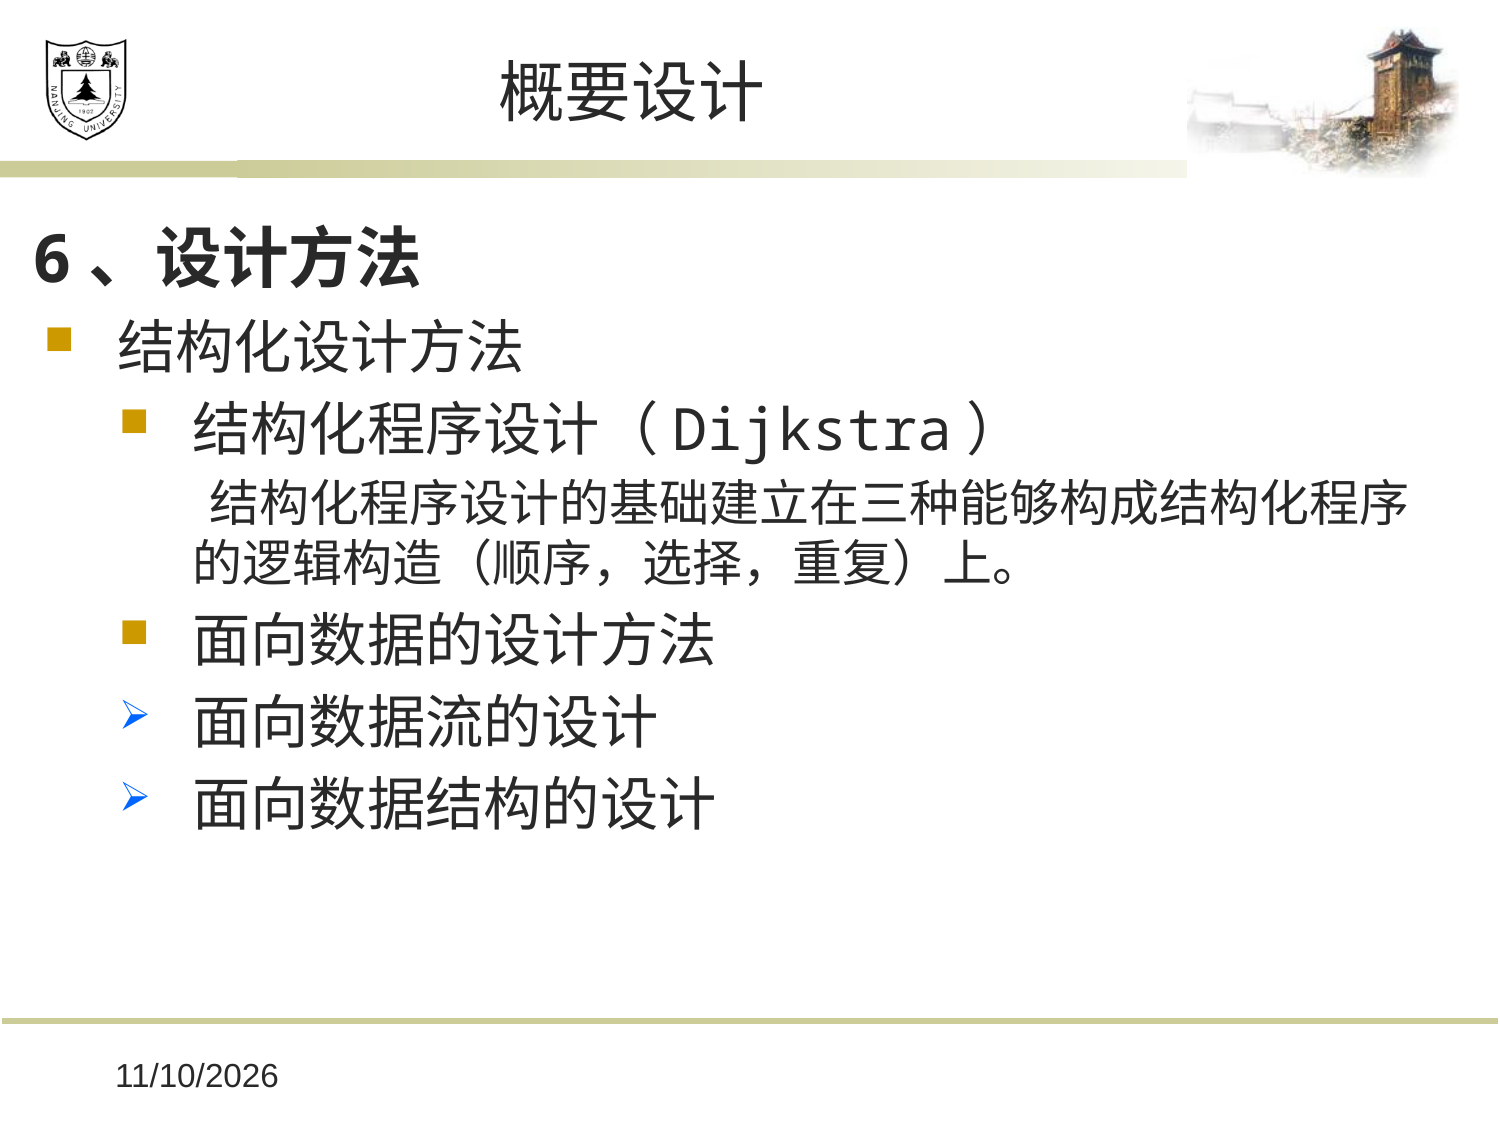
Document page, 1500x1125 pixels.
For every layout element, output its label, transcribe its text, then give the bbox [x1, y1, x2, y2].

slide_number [100, 1046, 242, 1107]
picture [1187, 27, 1459, 178]
text_box 结构化设计方法 结构化程序设计（Dijkstra） 结构化程序设计的基础建立在三种能够构成结构化程序的逻辑构造（顺序，选择，重复）上。 面向数据的设计方法 面向数据流的设计 面向数据结构的设计 [29, 302, 1465, 929]
title 概要设计 [171, 42, 1093, 138]
text_box [242, 857, 1282, 1125]
picture [1282, 1018, 1498, 1024]
picture [41, 36, 131, 143]
list 6、设计方法 [17, 208, 491, 303]
picture [2, 1018, 242, 1024]
